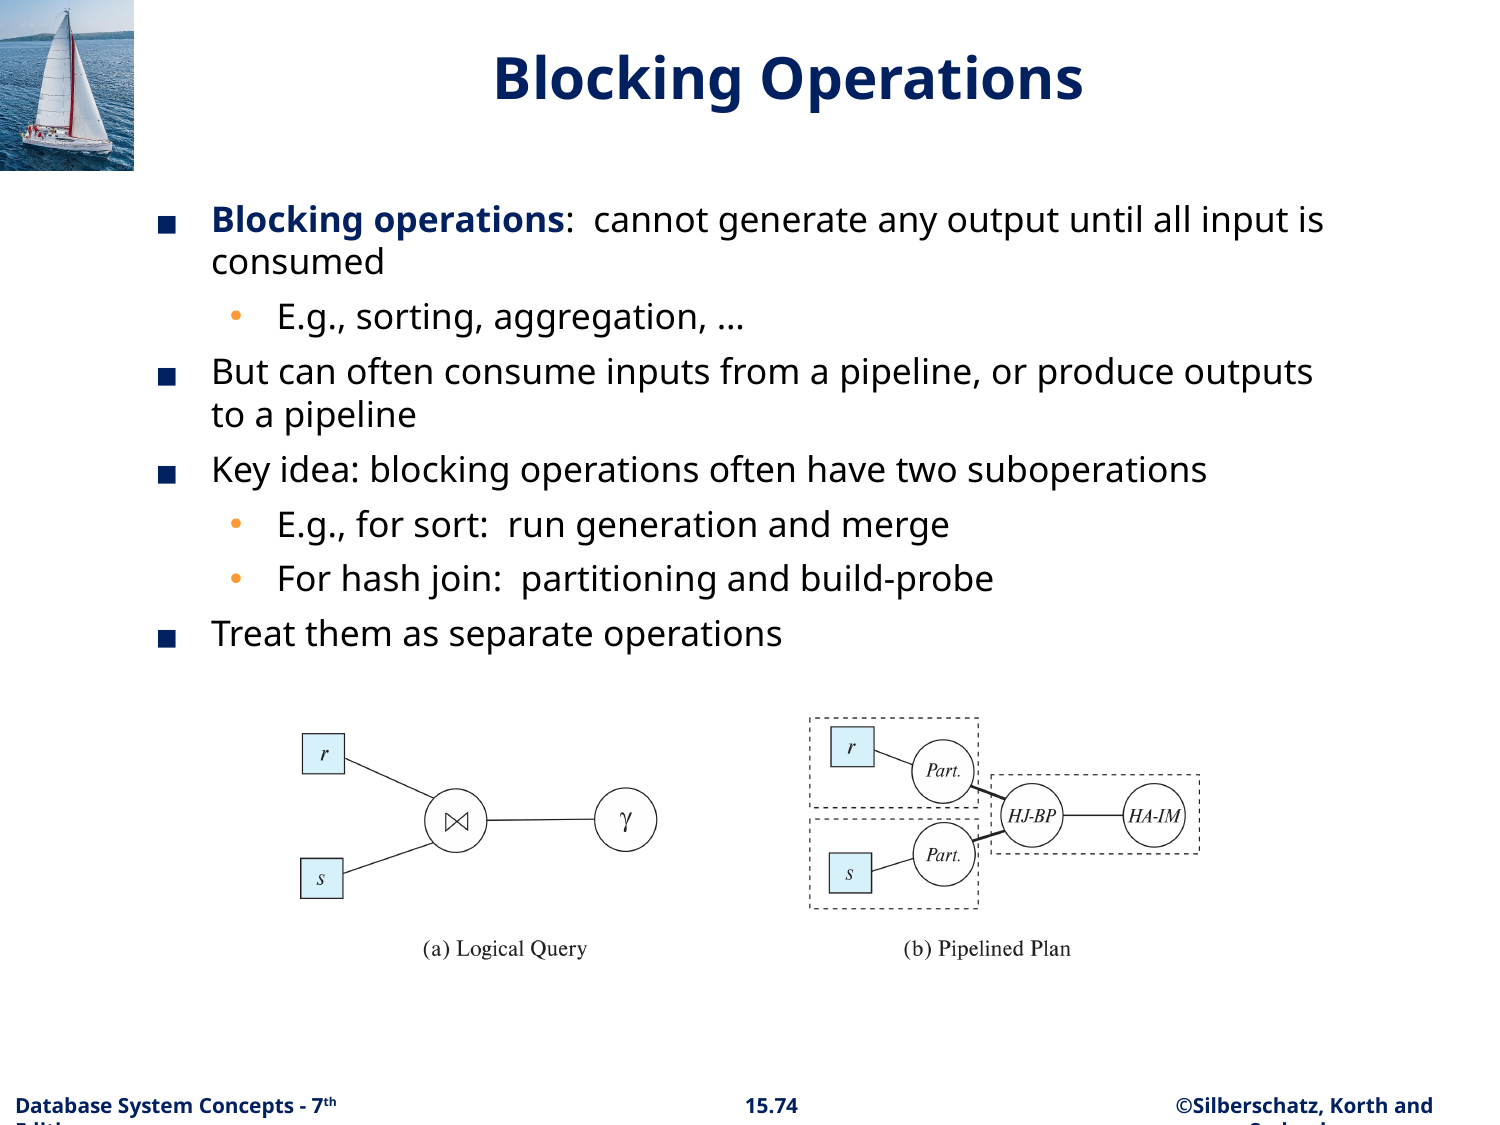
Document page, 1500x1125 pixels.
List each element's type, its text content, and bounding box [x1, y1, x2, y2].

picture [0, 0, 134, 171]
list Blocking operations: cannot generate any output until all input is consumed E.g., sorting, aggregation, … But can often consume inputs from a pipeline, or produce outputs to a pipeline Key idea: blocking operations often have two suboperations E.g., for sort: run generation and merge For hash join: partitioning and build-probe Treat them as separate operations [139, 189, 1365, 673]
picture [300, 717, 1200, 963]
title Blocking Operations [126, 19, 1451, 120]
